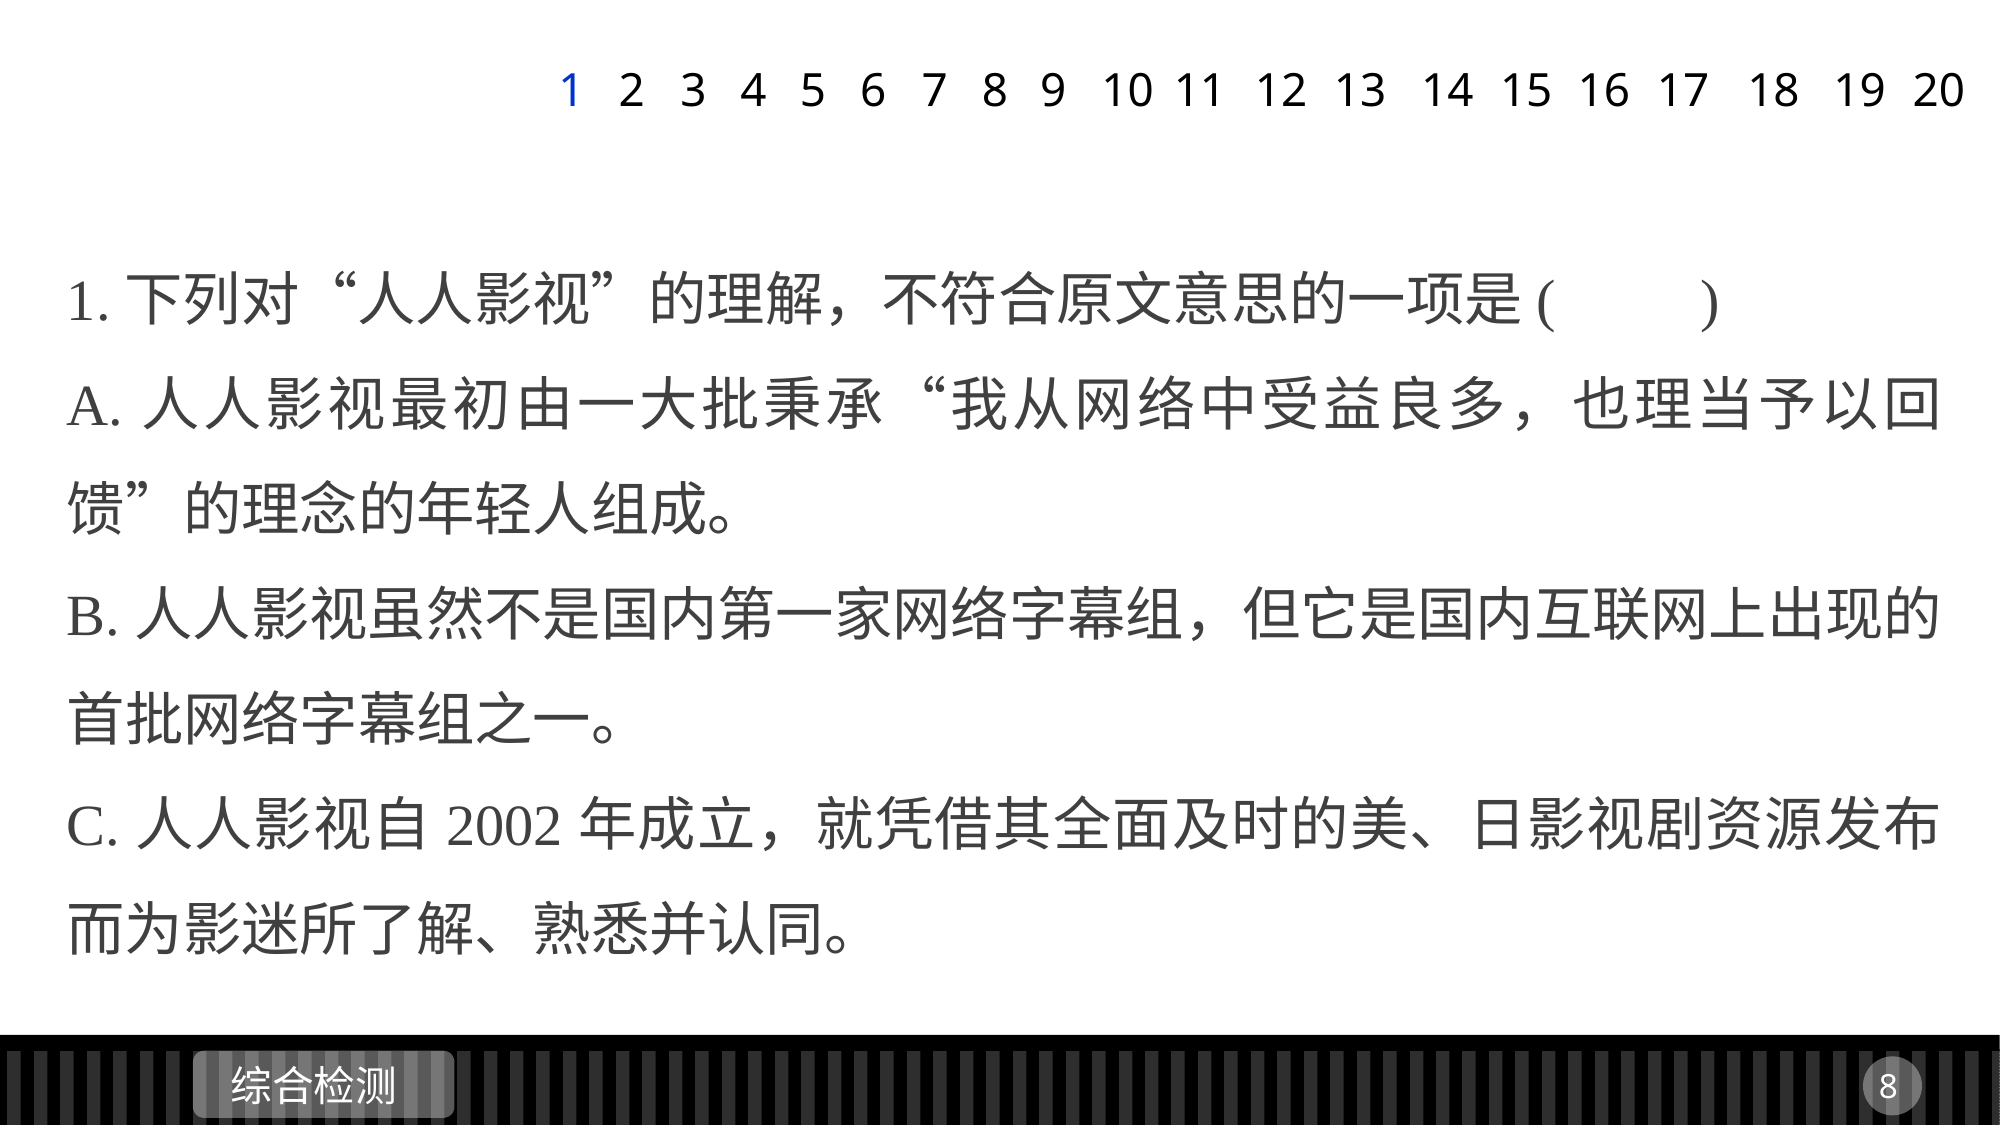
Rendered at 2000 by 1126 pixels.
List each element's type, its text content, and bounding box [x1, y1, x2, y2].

text_box 14 [1398, 54, 1477, 122]
text_box 1 [539, 54, 596, 122]
text_box 5 [780, 54, 838, 122]
text_box 1.下列对“人人影视”的理解，不符合原文意思的一项是( ) A.人人影视最初由一大批秉承“我从网络中受益良多，也理当予以回馈”的理念的年轻人组成。 B.人人影视虽然不是国内第一家网络字幕组，但它是国内互联网上出现的首批网络字幕组之一。 C.人人影视自2002年成立，就凭借其全面及时的美、日影视剧资源发布而为影迷所了解、熟悉并认同。 [52, 220, 1957, 970]
text_box 6 [840, 54, 898, 122]
text_box 2 [599, 54, 656, 122]
text_box 12 [1232, 54, 1311, 122]
text_box 4 [721, 54, 778, 122]
text_box 9 [1020, 54, 1078, 122]
text_box 7 [902, 54, 960, 122]
text_box 19 [1811, 54, 1890, 122]
text_box 11 [1151, 54, 1232, 122]
text_box 15 [1477, 54, 1555, 122]
text_box 8 [962, 54, 1020, 122]
text_box 20 [1890, 54, 1977, 122]
text_box 17 [1634, 54, 1721, 122]
text_box 3 [661, 54, 718, 122]
text_box 18 [1725, 54, 1811, 122]
text_box 16 [1555, 54, 1634, 122]
text_box 13 [1311, 54, 1398, 122]
text_box 10 [1079, 55, 1151, 122]
